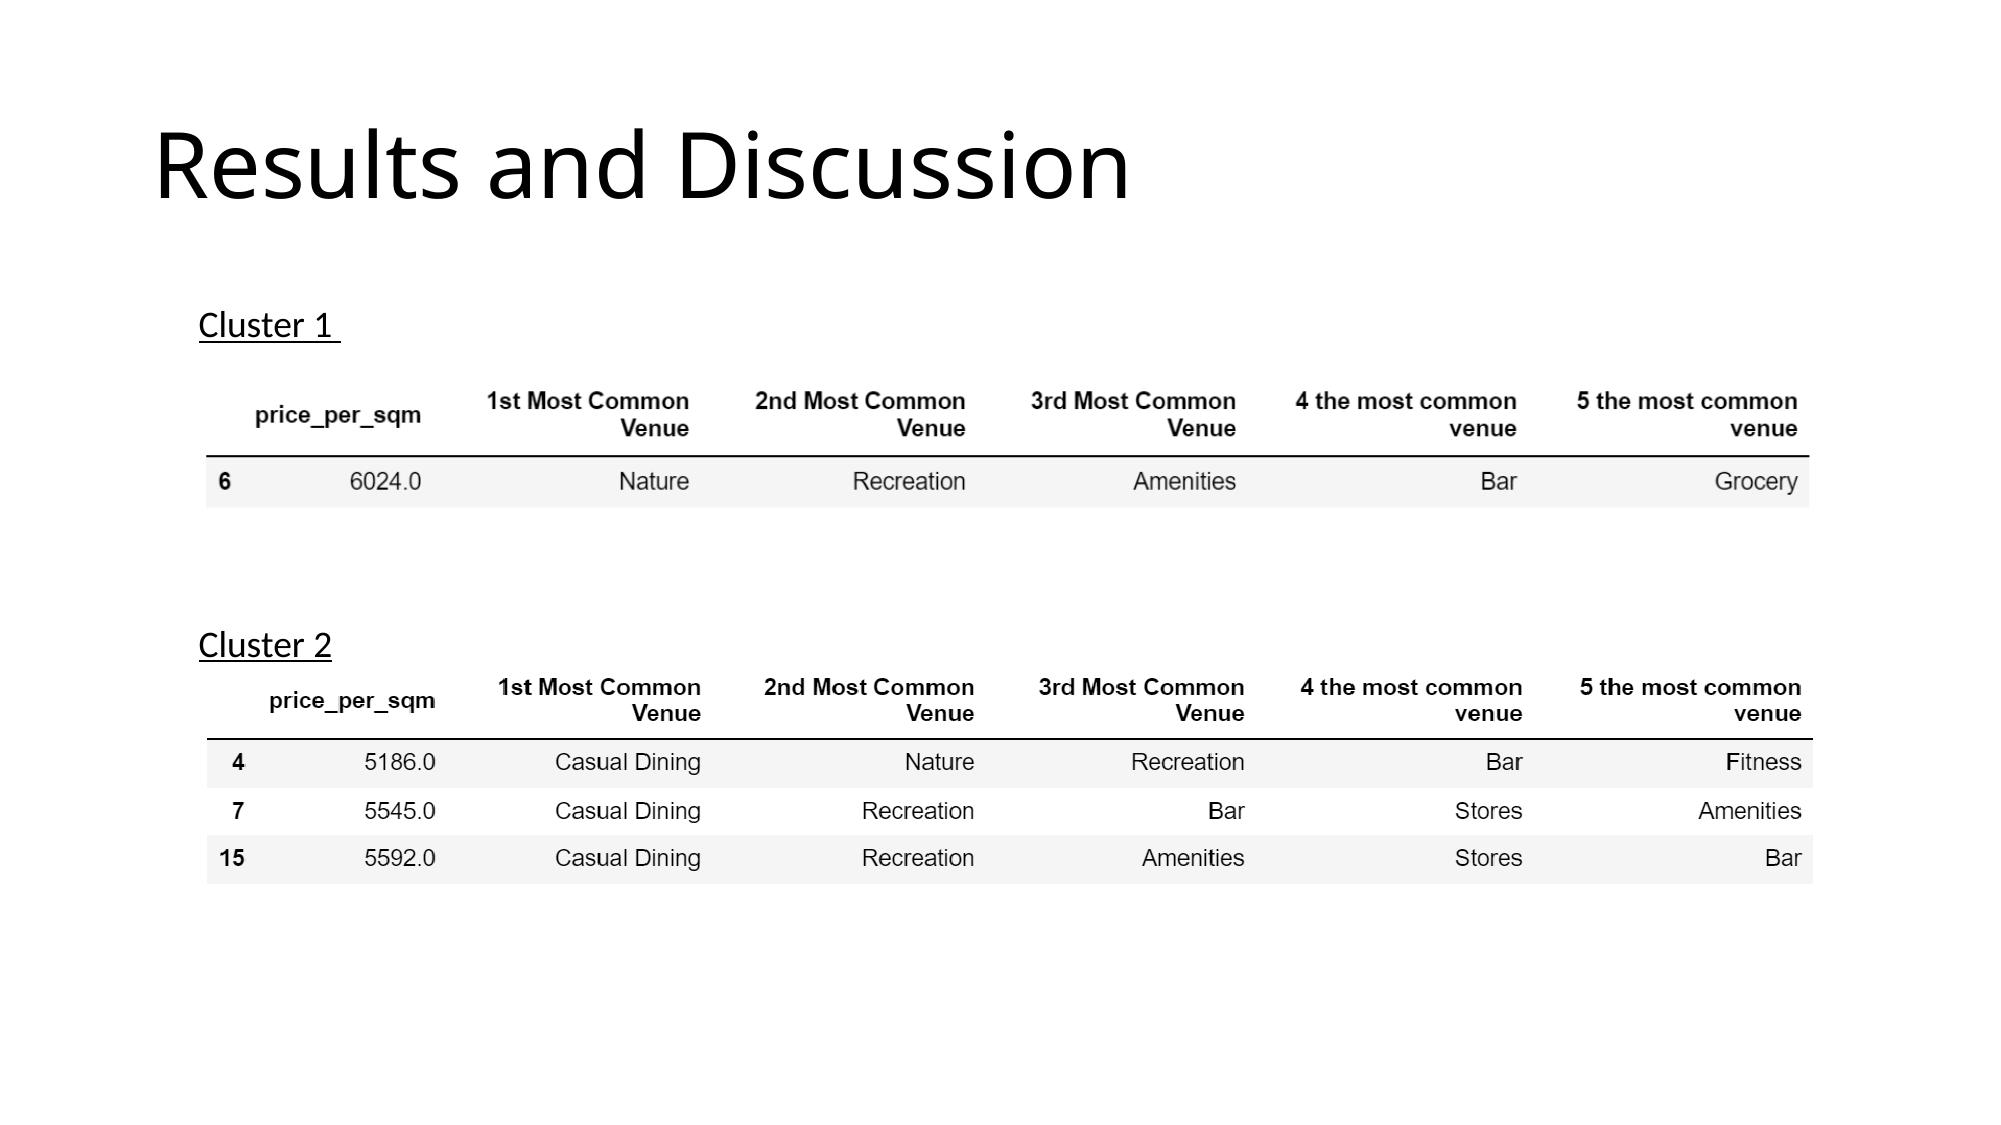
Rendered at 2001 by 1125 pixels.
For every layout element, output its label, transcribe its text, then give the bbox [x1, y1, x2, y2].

text_box Cluster 2 [183, 609, 1184, 673]
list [175, 385, 1824, 518]
title Results and Discussion [137, 59, 1863, 278]
picture [175, 673, 1824, 896]
text_box Cluster 1 [183, 289, 1184, 353]
